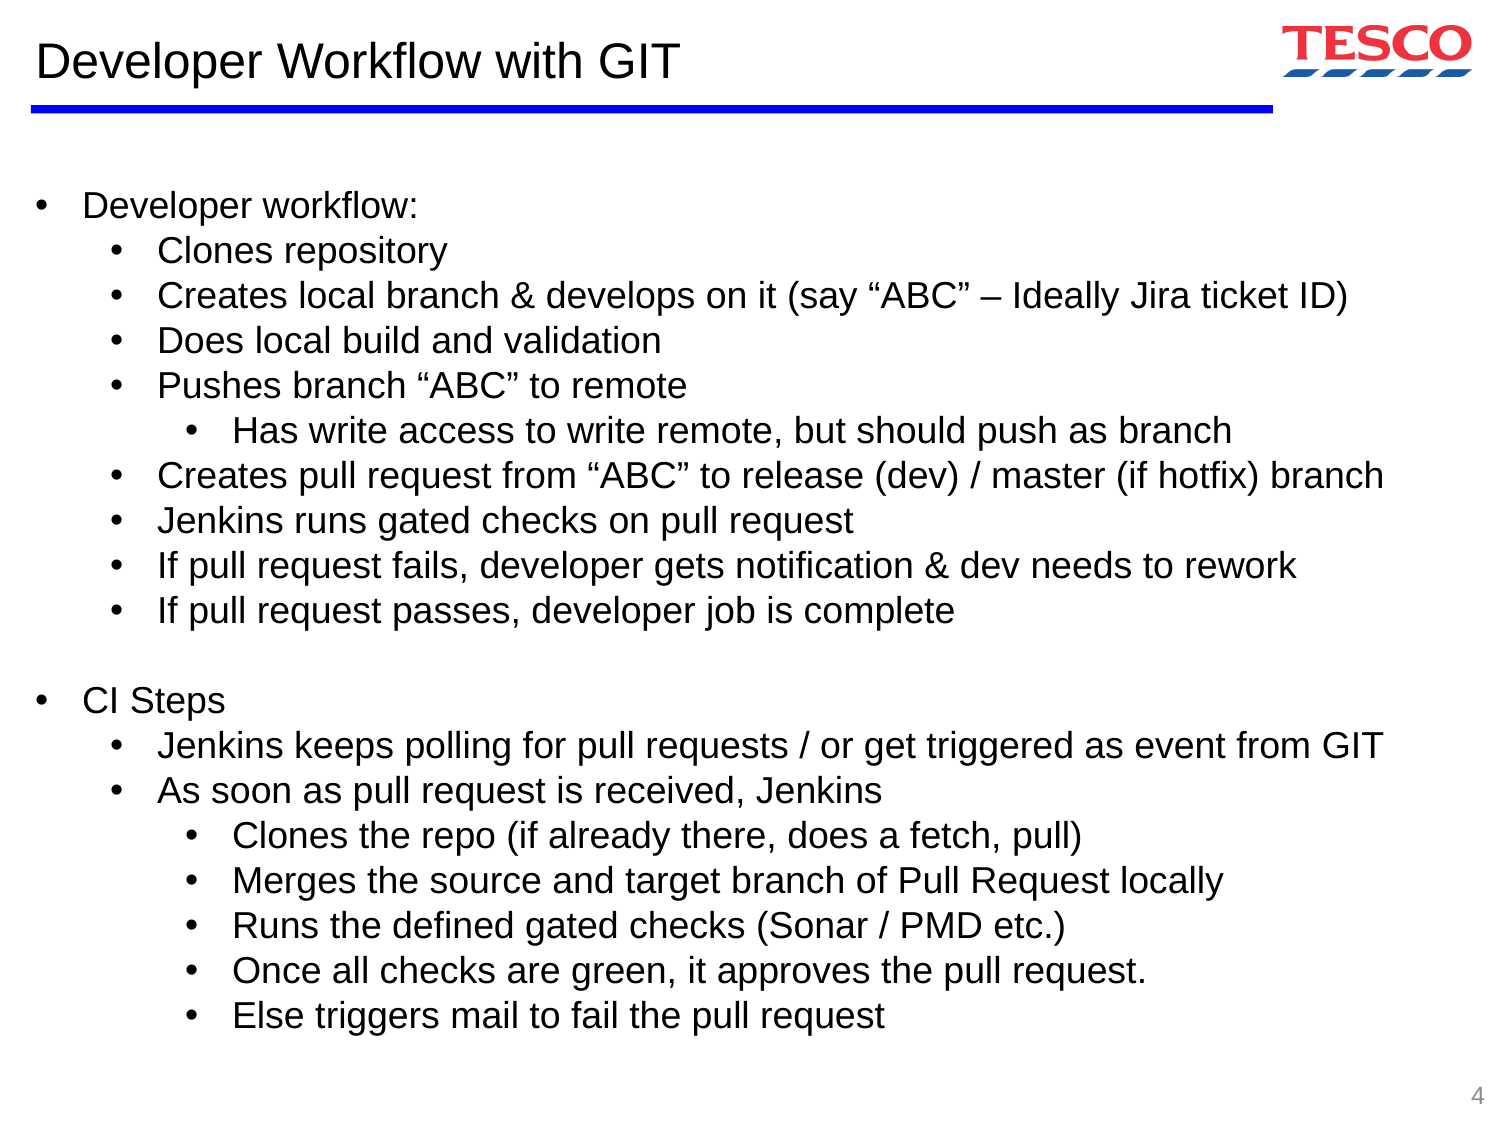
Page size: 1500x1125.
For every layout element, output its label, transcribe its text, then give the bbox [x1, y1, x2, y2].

picture [1296, 25, 1472, 77]
slide_number 4 [1149, 1065, 1500, 1125]
text_box Developer Workflow with GIT [20, 15, 1296, 102]
text_box Developer workflow: Clones repository Creates local branch & develops on it (say “ABC” – Ideally Jira ticket ID) Does local build and validation Pushes branch “ABC” to remote Has write access to write remote, but should push as branch Creates pull request from “ABC” to release (dev) / master (if hotfix) branch Jenkins runs gated checks on pull request If pull request fails, developer gets notification & dev needs to rework If pull request passes, developer job is complete CI Steps Jenkins keeps polling for pull requests / or get triggered as event from GIT As soon as pull request is received, Jenkins Clones the repo (if already there, does a fetch, pull) Merges the source and target branch of Pull Request locally Runs the defined gated checks (Sonar / PMD etc.) Once all checks are green, it approves the pull request. Else triggers mail to fail the pull request [20, 174, 1475, 1044]
